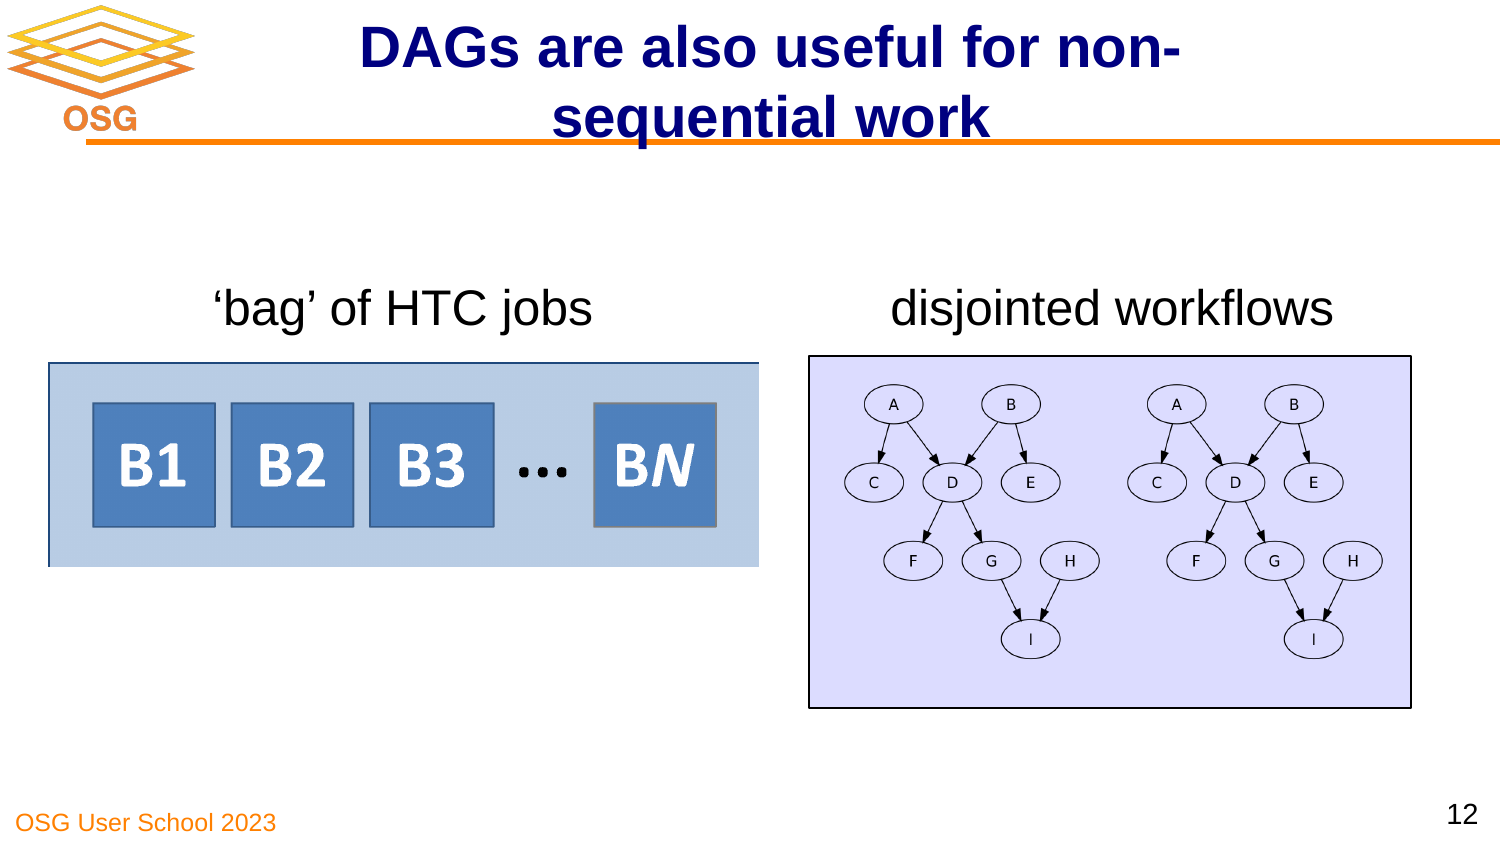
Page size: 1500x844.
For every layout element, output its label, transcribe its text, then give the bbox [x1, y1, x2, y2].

text_box disjointed workflows [872, 267, 1353, 343]
text_box ‘bag’ of HTC jobs [194, 267, 611, 343]
picture [47, 361, 759, 567]
slide_number ‹#› [1431, 787, 1500, 844]
title DAGs are also useful for non-sequential work [201, 8, 1342, 149]
picture [1121, 378, 1389, 665]
picture [837, 378, 1105, 665]
text_box [809, 356, 1412, 709]
picture [7, 5, 195, 131]
